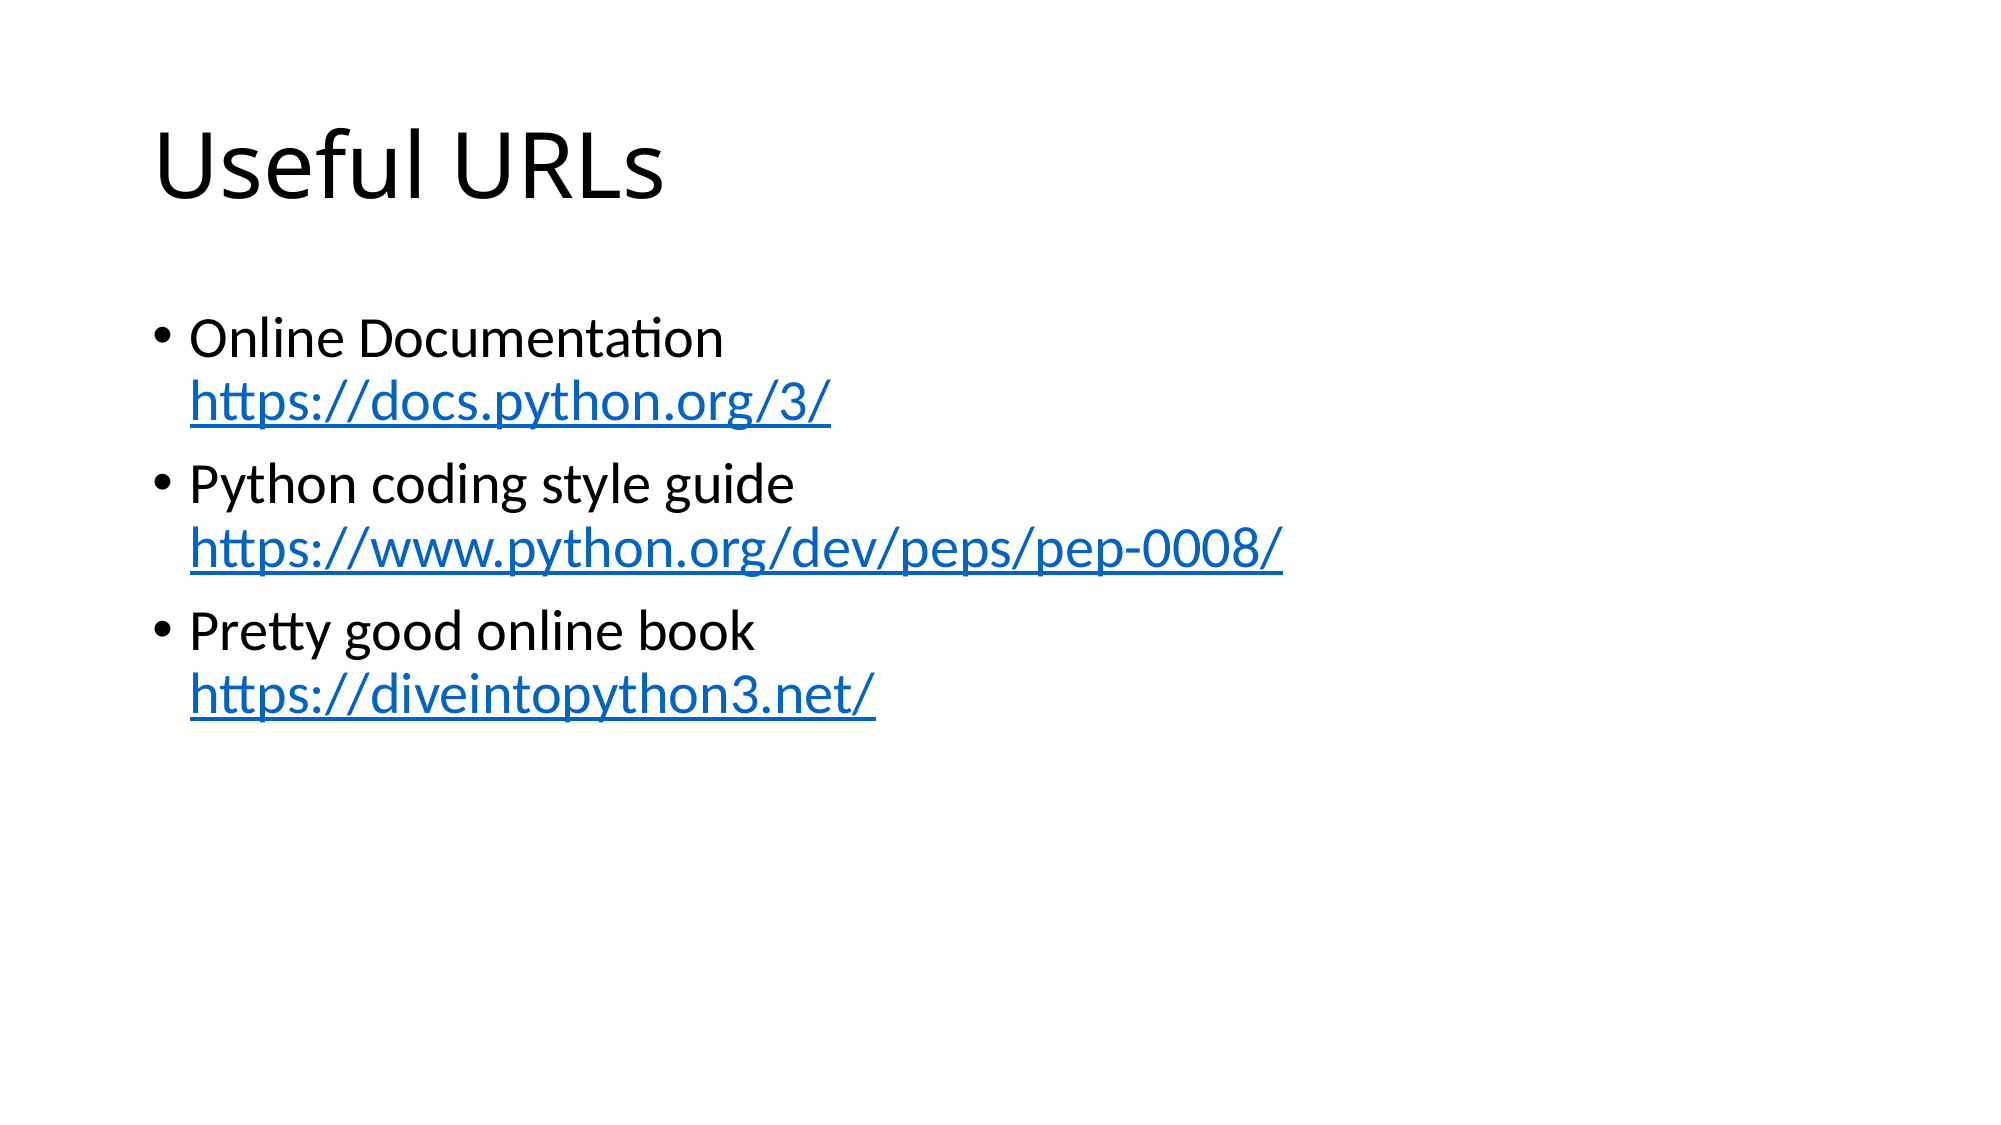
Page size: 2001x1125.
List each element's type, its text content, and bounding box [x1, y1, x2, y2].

title Useful URLs [137, 59, 1863, 278]
list Online Documentation https://docs.python.org/3/ Python coding style guide https://www.python.org/dev/peps/pep-0008/ Pretty good online book https://diveintopython3.net/ [137, 299, 1863, 1014]
